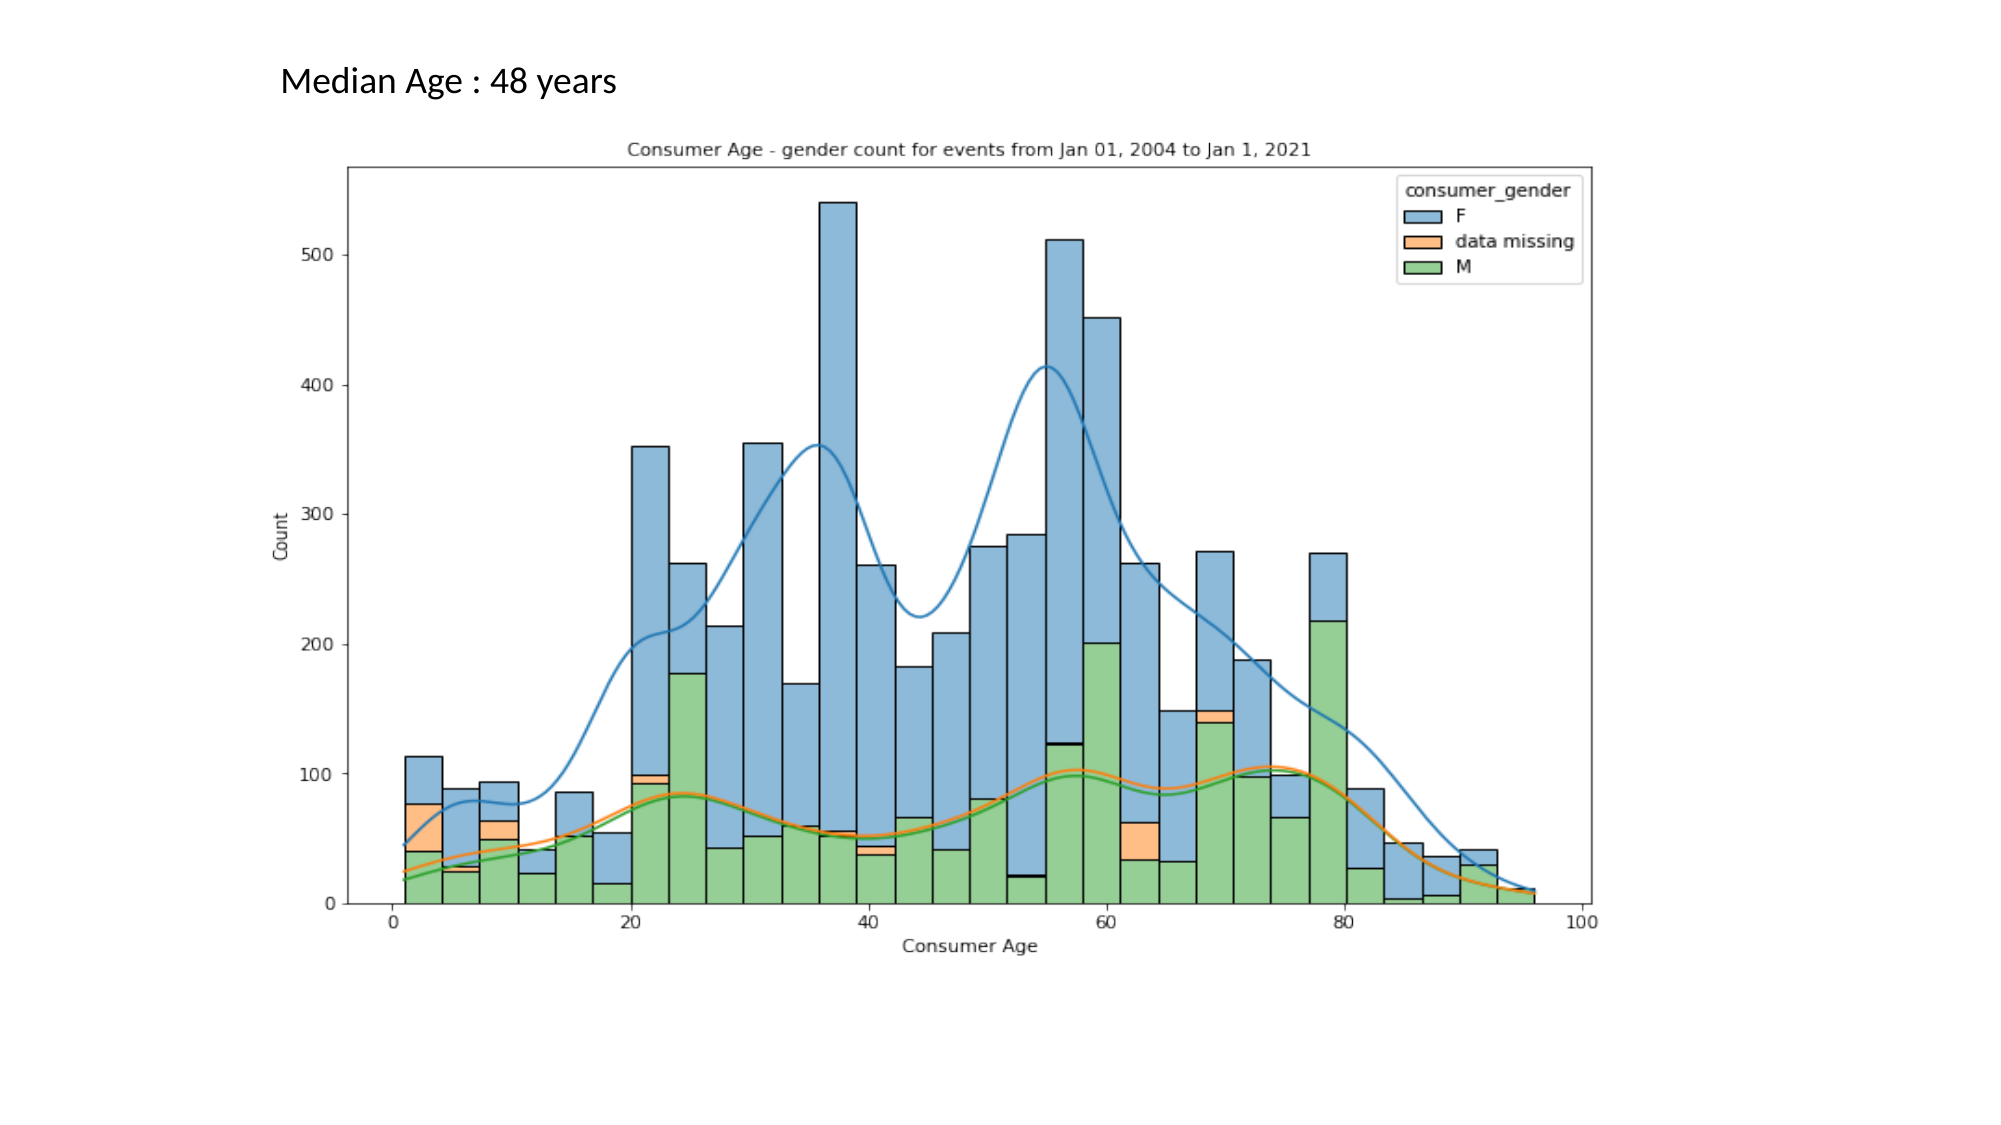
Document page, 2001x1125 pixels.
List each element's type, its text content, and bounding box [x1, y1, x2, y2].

picture [260, 131, 1612, 968]
text_box Median Age : 48 years [265, 48, 716, 109]
